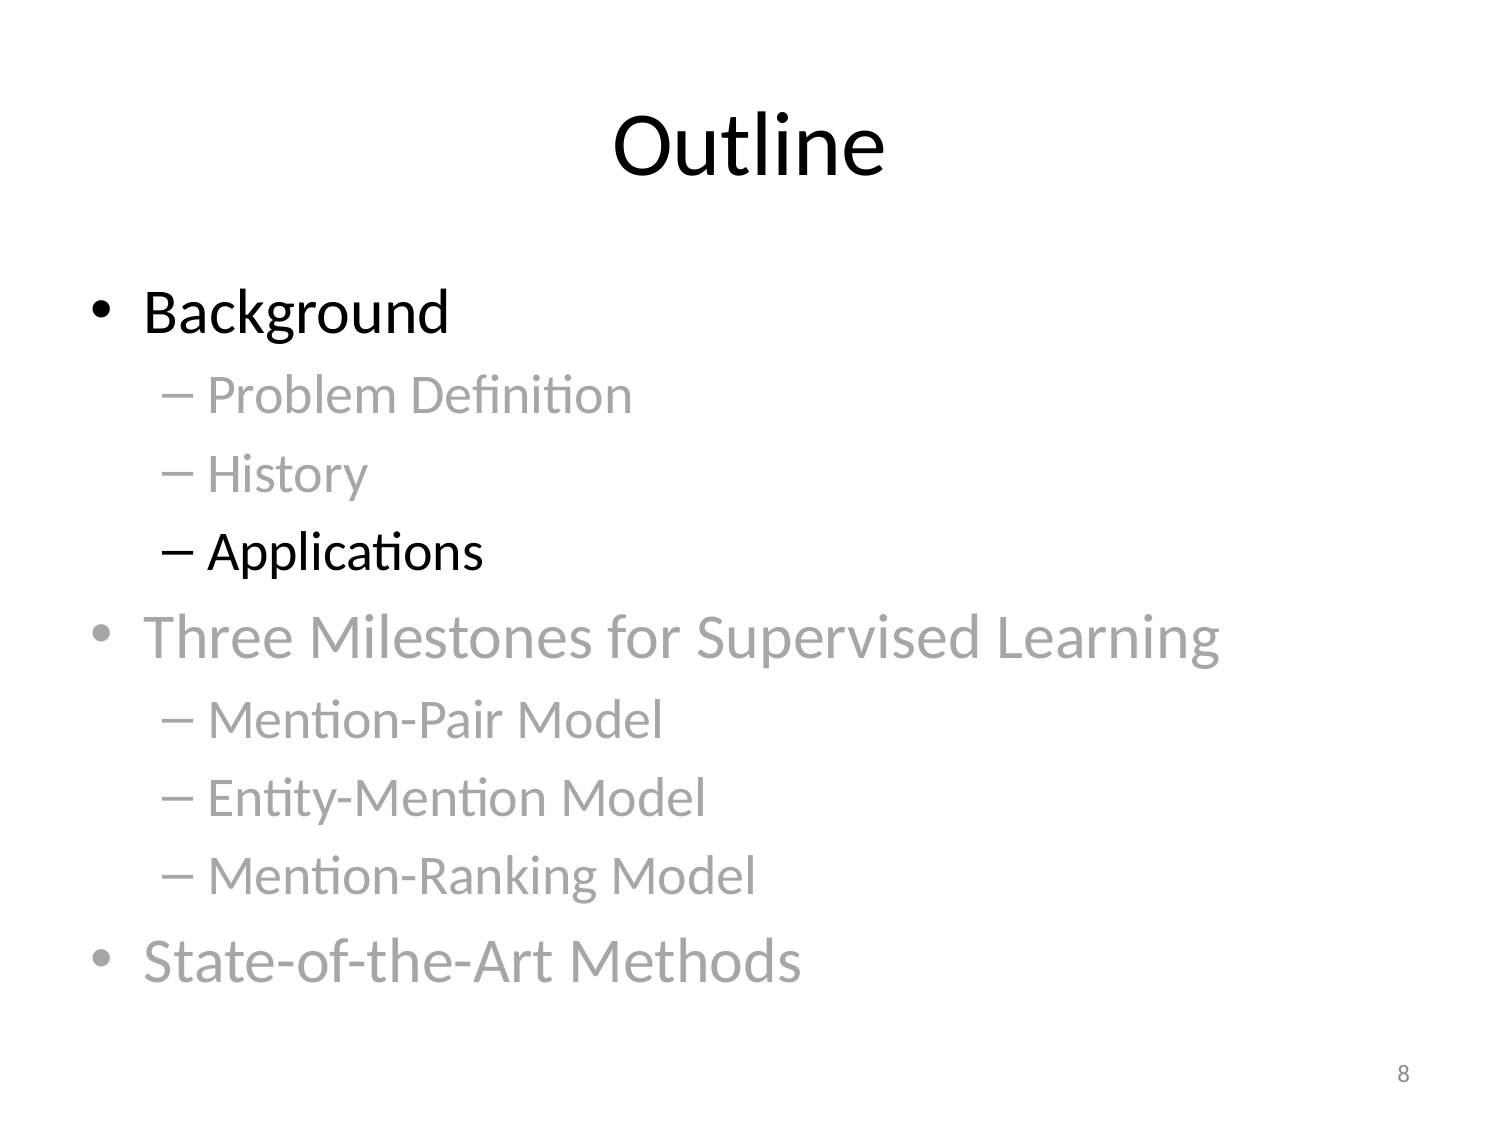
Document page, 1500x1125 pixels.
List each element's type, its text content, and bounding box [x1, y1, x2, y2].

list Background Problem Definition History Applications Three Milestones for Supervised Learning Mention-Pair Model Entity-Mention Model Mention-Ranking Model State-of-the-Art Methods [75, 262, 1425, 1005]
title Outline [75, 45, 1425, 233]
slide_number 8 [1074, 1042, 1425, 1103]
